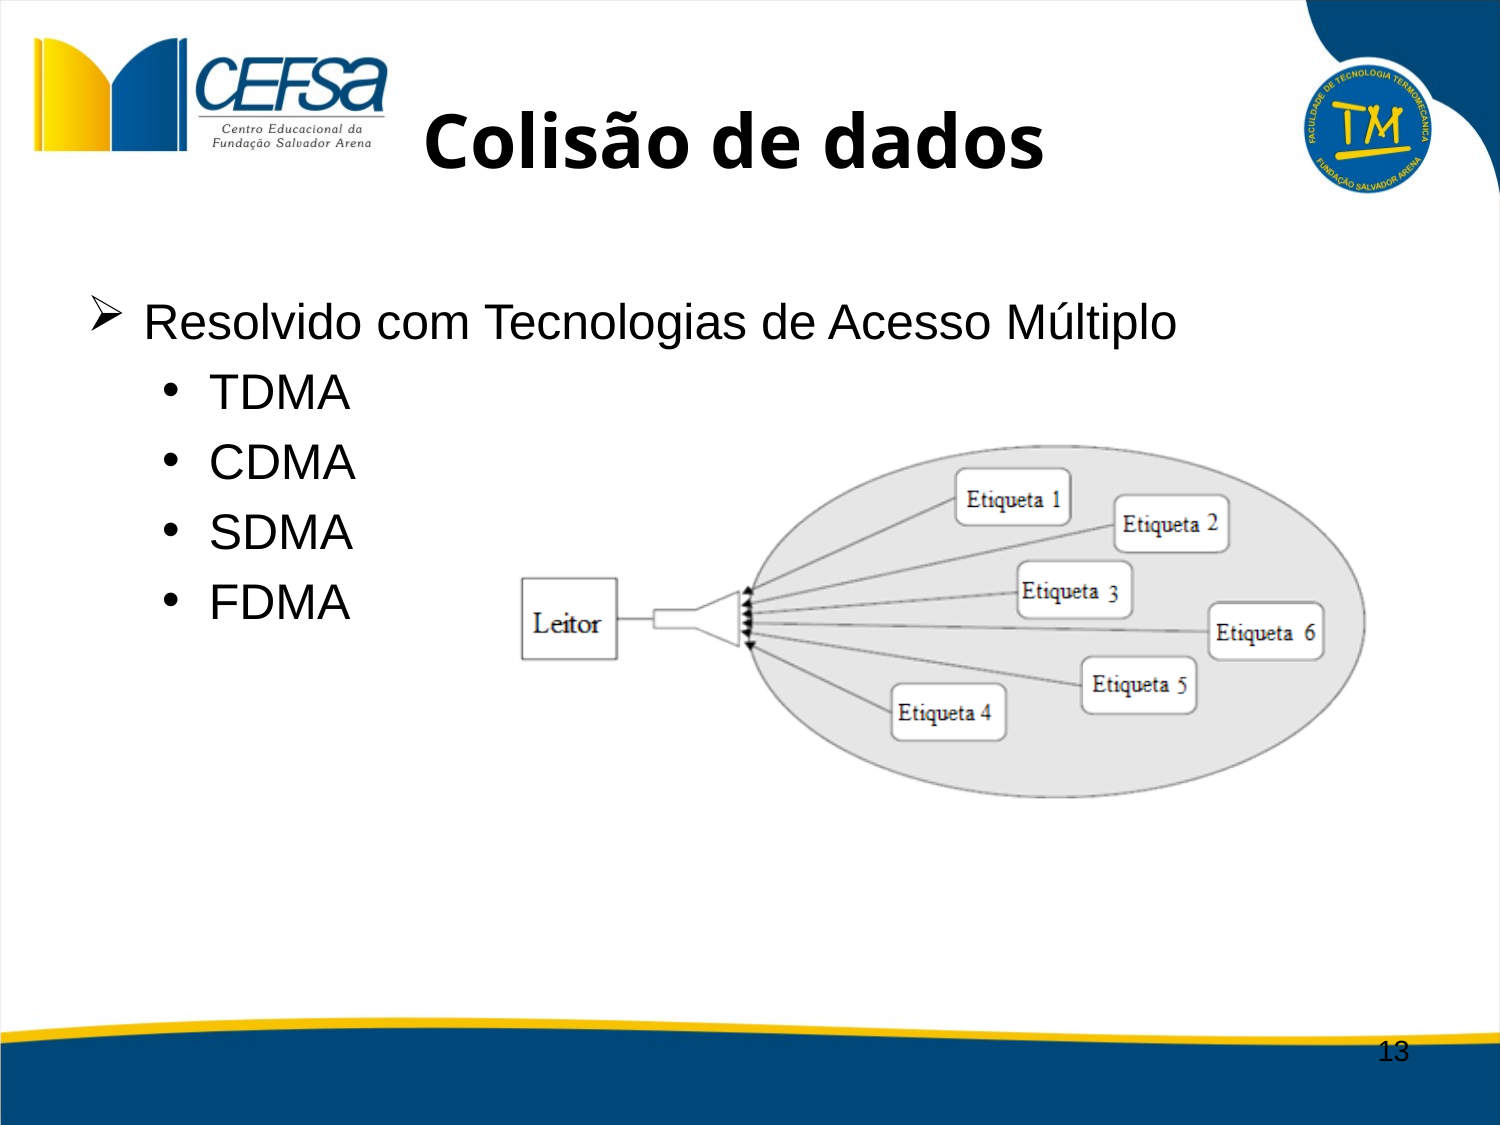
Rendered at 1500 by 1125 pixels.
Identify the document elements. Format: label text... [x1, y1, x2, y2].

picture [0, 0, 1500, 1125]
slide_number 13 [1074, 1024, 1425, 1103]
list Resolvido com Tecnologias de Acesso Múltiplo TDMA CDMA SDMA FDMA [72, 282, 1422, 1025]
title Colisão de dados [407, 45, 1425, 233]
